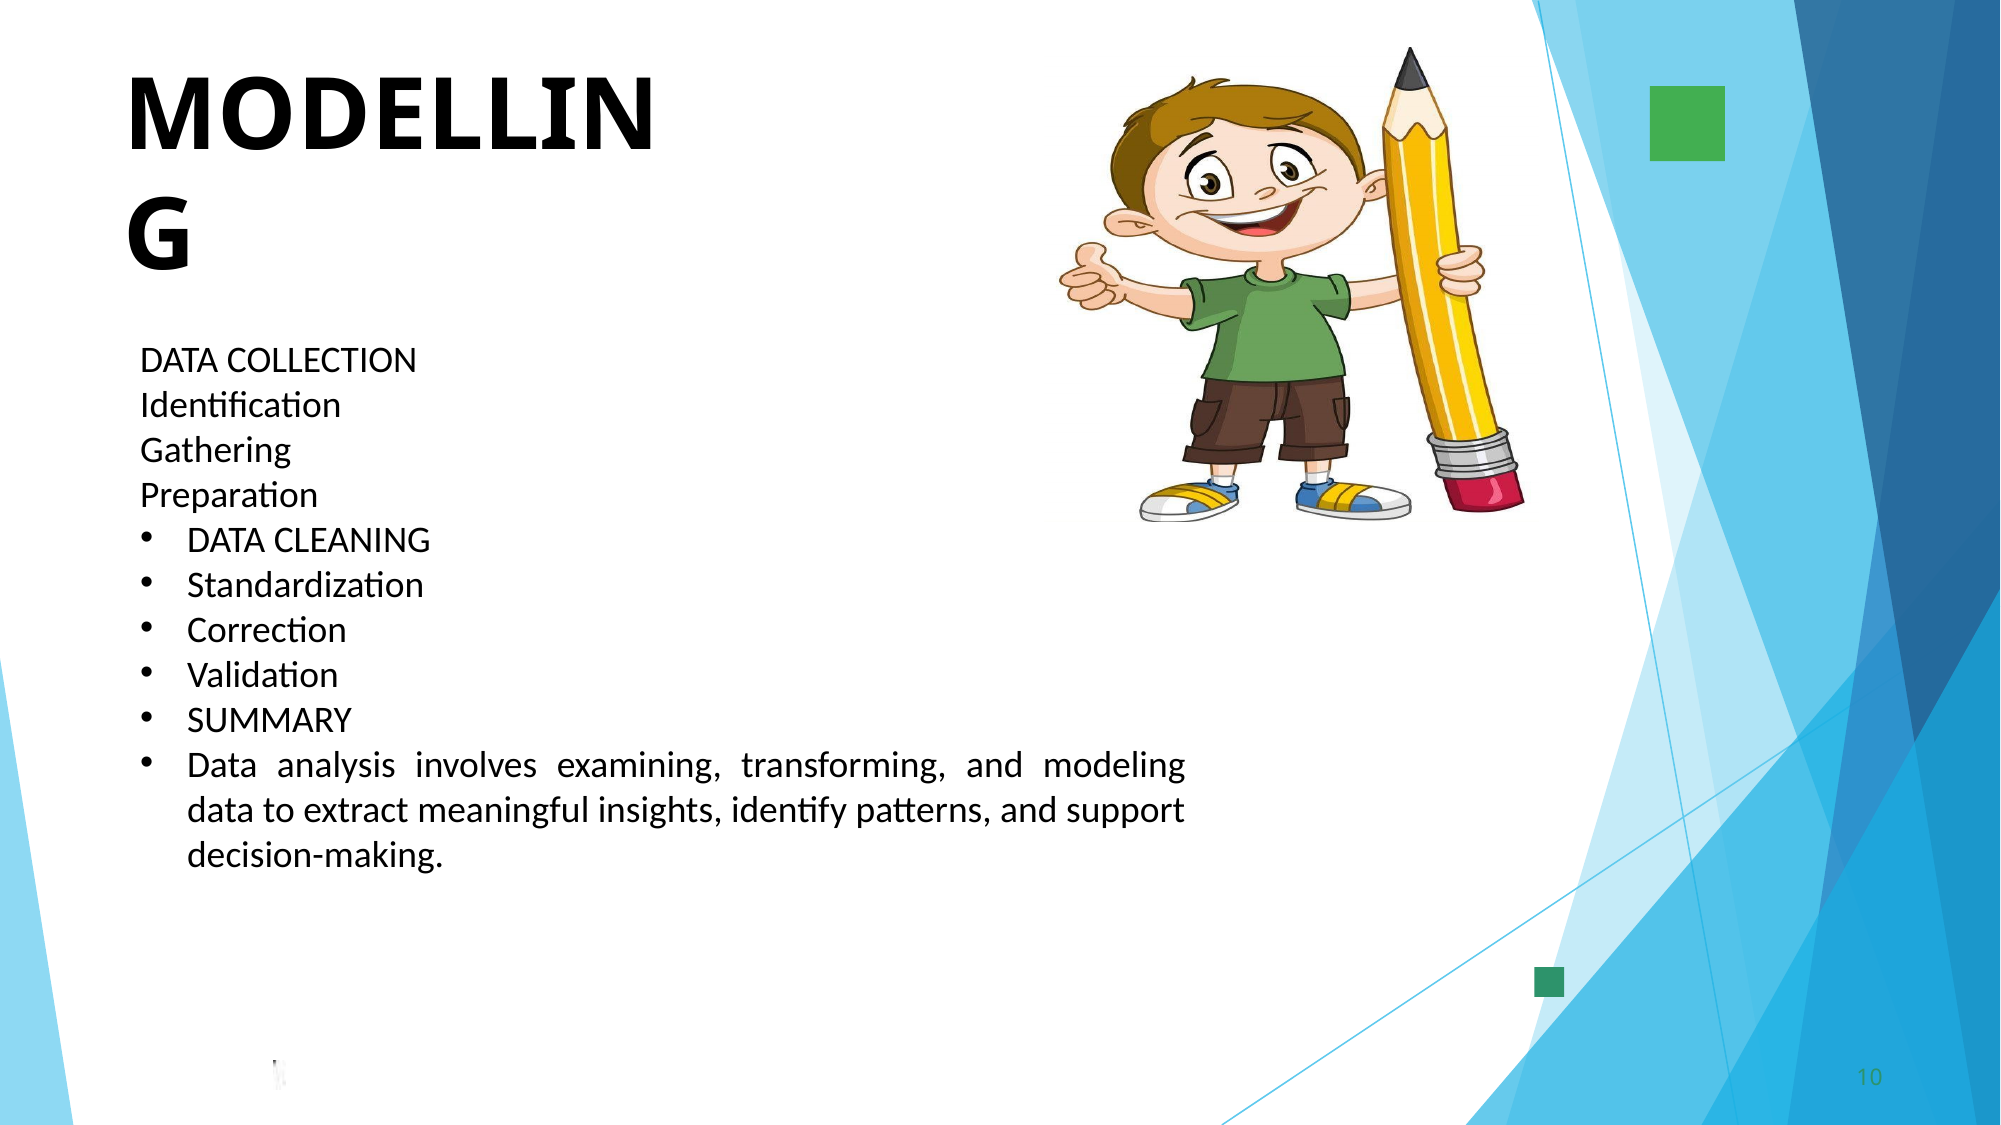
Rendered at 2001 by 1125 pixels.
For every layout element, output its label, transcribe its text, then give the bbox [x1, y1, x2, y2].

picture [1044, 47, 1540, 522]
text_box DATA COLLECTION Identification Gathering Preparation DATA CLEANING Standardization Correction Validation SUMMARY Data analysis involves examining, transforming, and modeling data to extract meaningful insights, identify patterns, and support decision-making. [125, 282, 1202, 882]
text_box [1534, 967, 1565, 997]
picture [273, 1060, 287, 1091]
text_box [1649, 86, 1725, 162]
text_box 10 [1849, 1061, 1888, 1095]
text_box MODELLING [121, 47, 664, 290]
